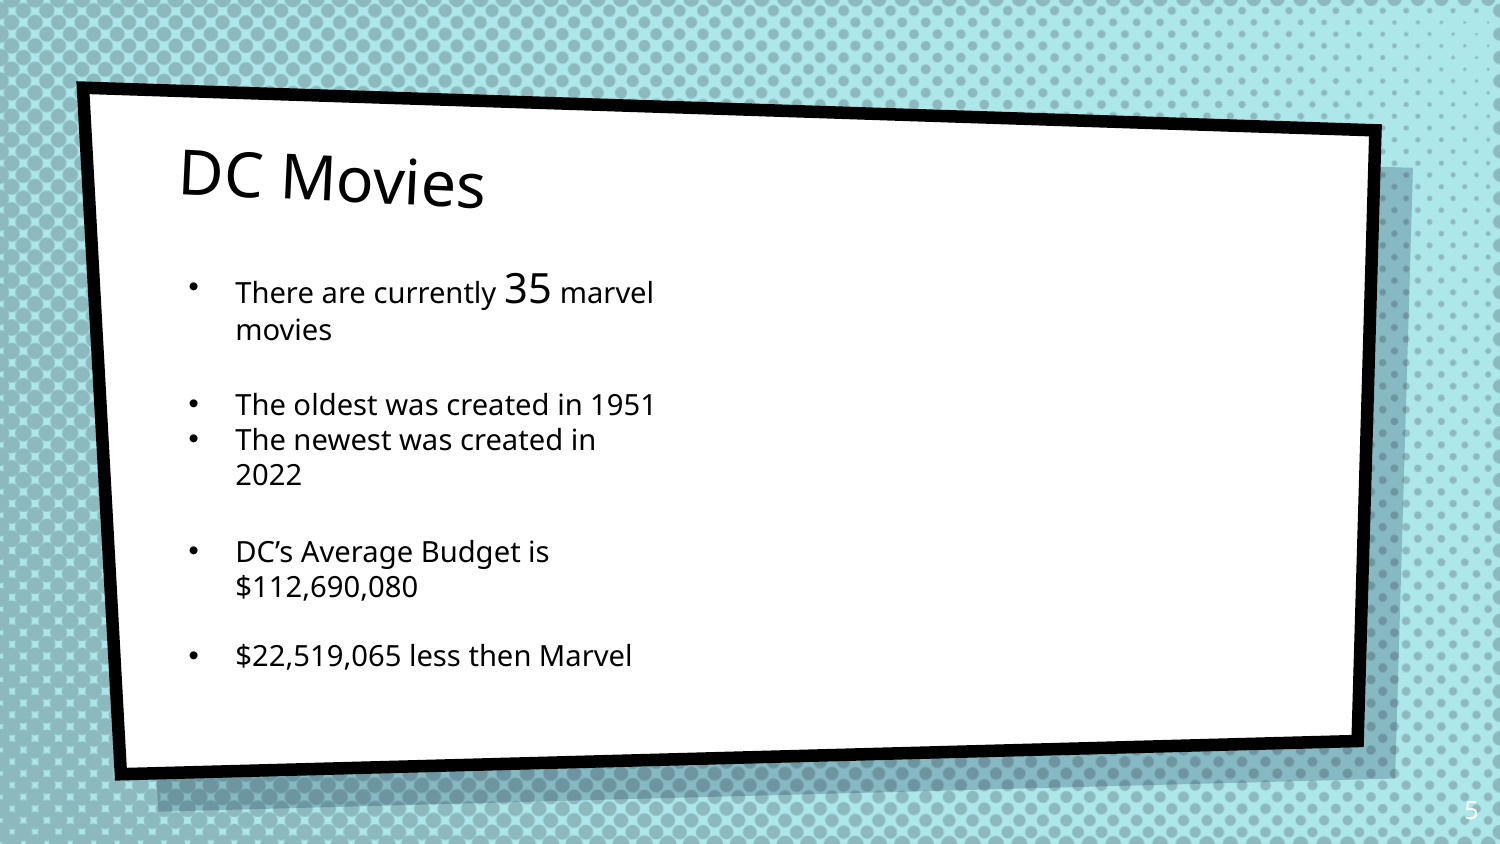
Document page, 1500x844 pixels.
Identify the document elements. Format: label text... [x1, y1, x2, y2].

text_box There are currently 35 marvel movies [173, 253, 675, 354]
text_box DC’s Average Budget is $112,690,080 $22,519,065 less then Marvel [173, 525, 675, 715]
slide_number 5 [1403, 779, 1494, 844]
title DC Movies [161, 96, 1320, 276]
text_box The oldest was created in 1951 The newest was created in 2022 [173, 378, 675, 499]
